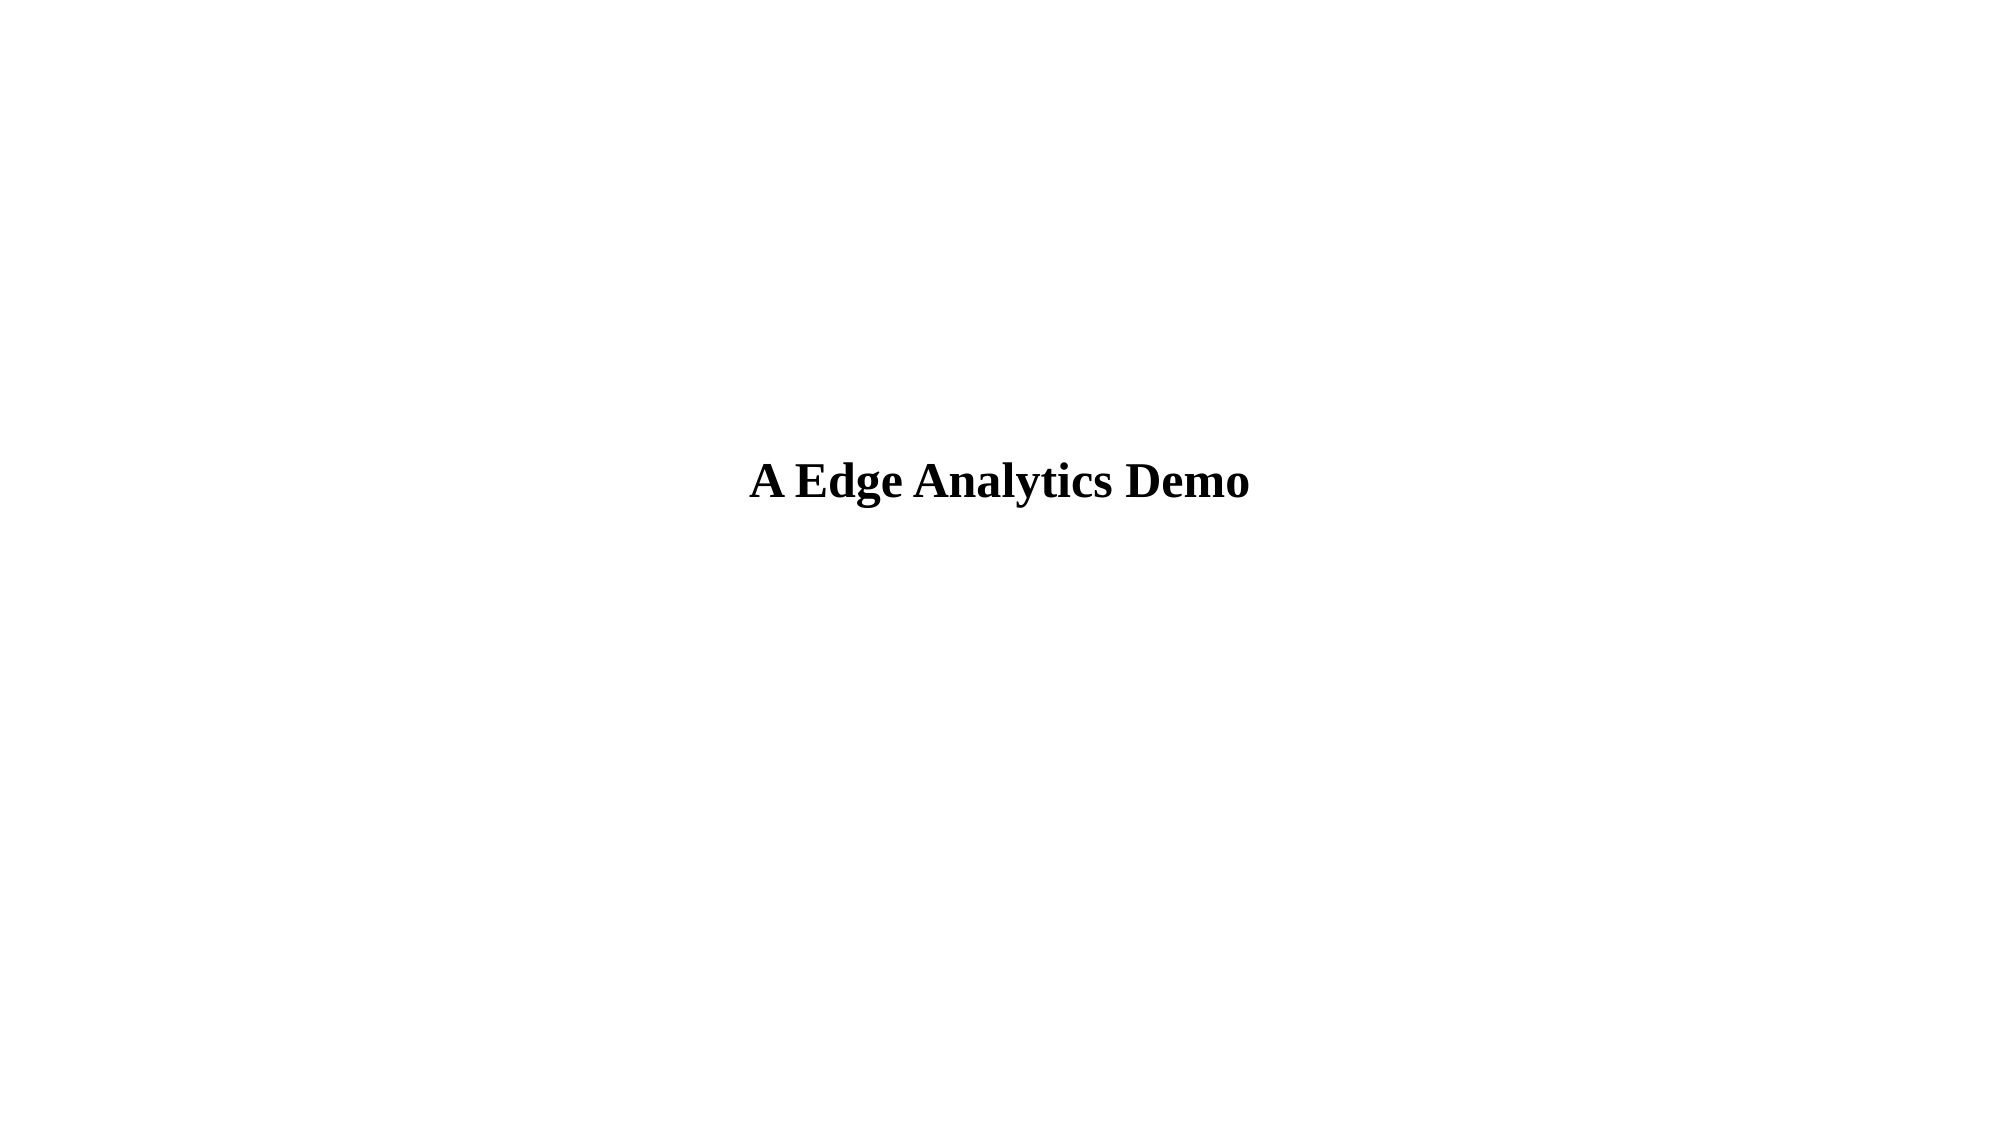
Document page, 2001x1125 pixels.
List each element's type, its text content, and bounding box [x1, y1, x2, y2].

title A Edge Analytics Demo [99, 387, 1900, 575]
